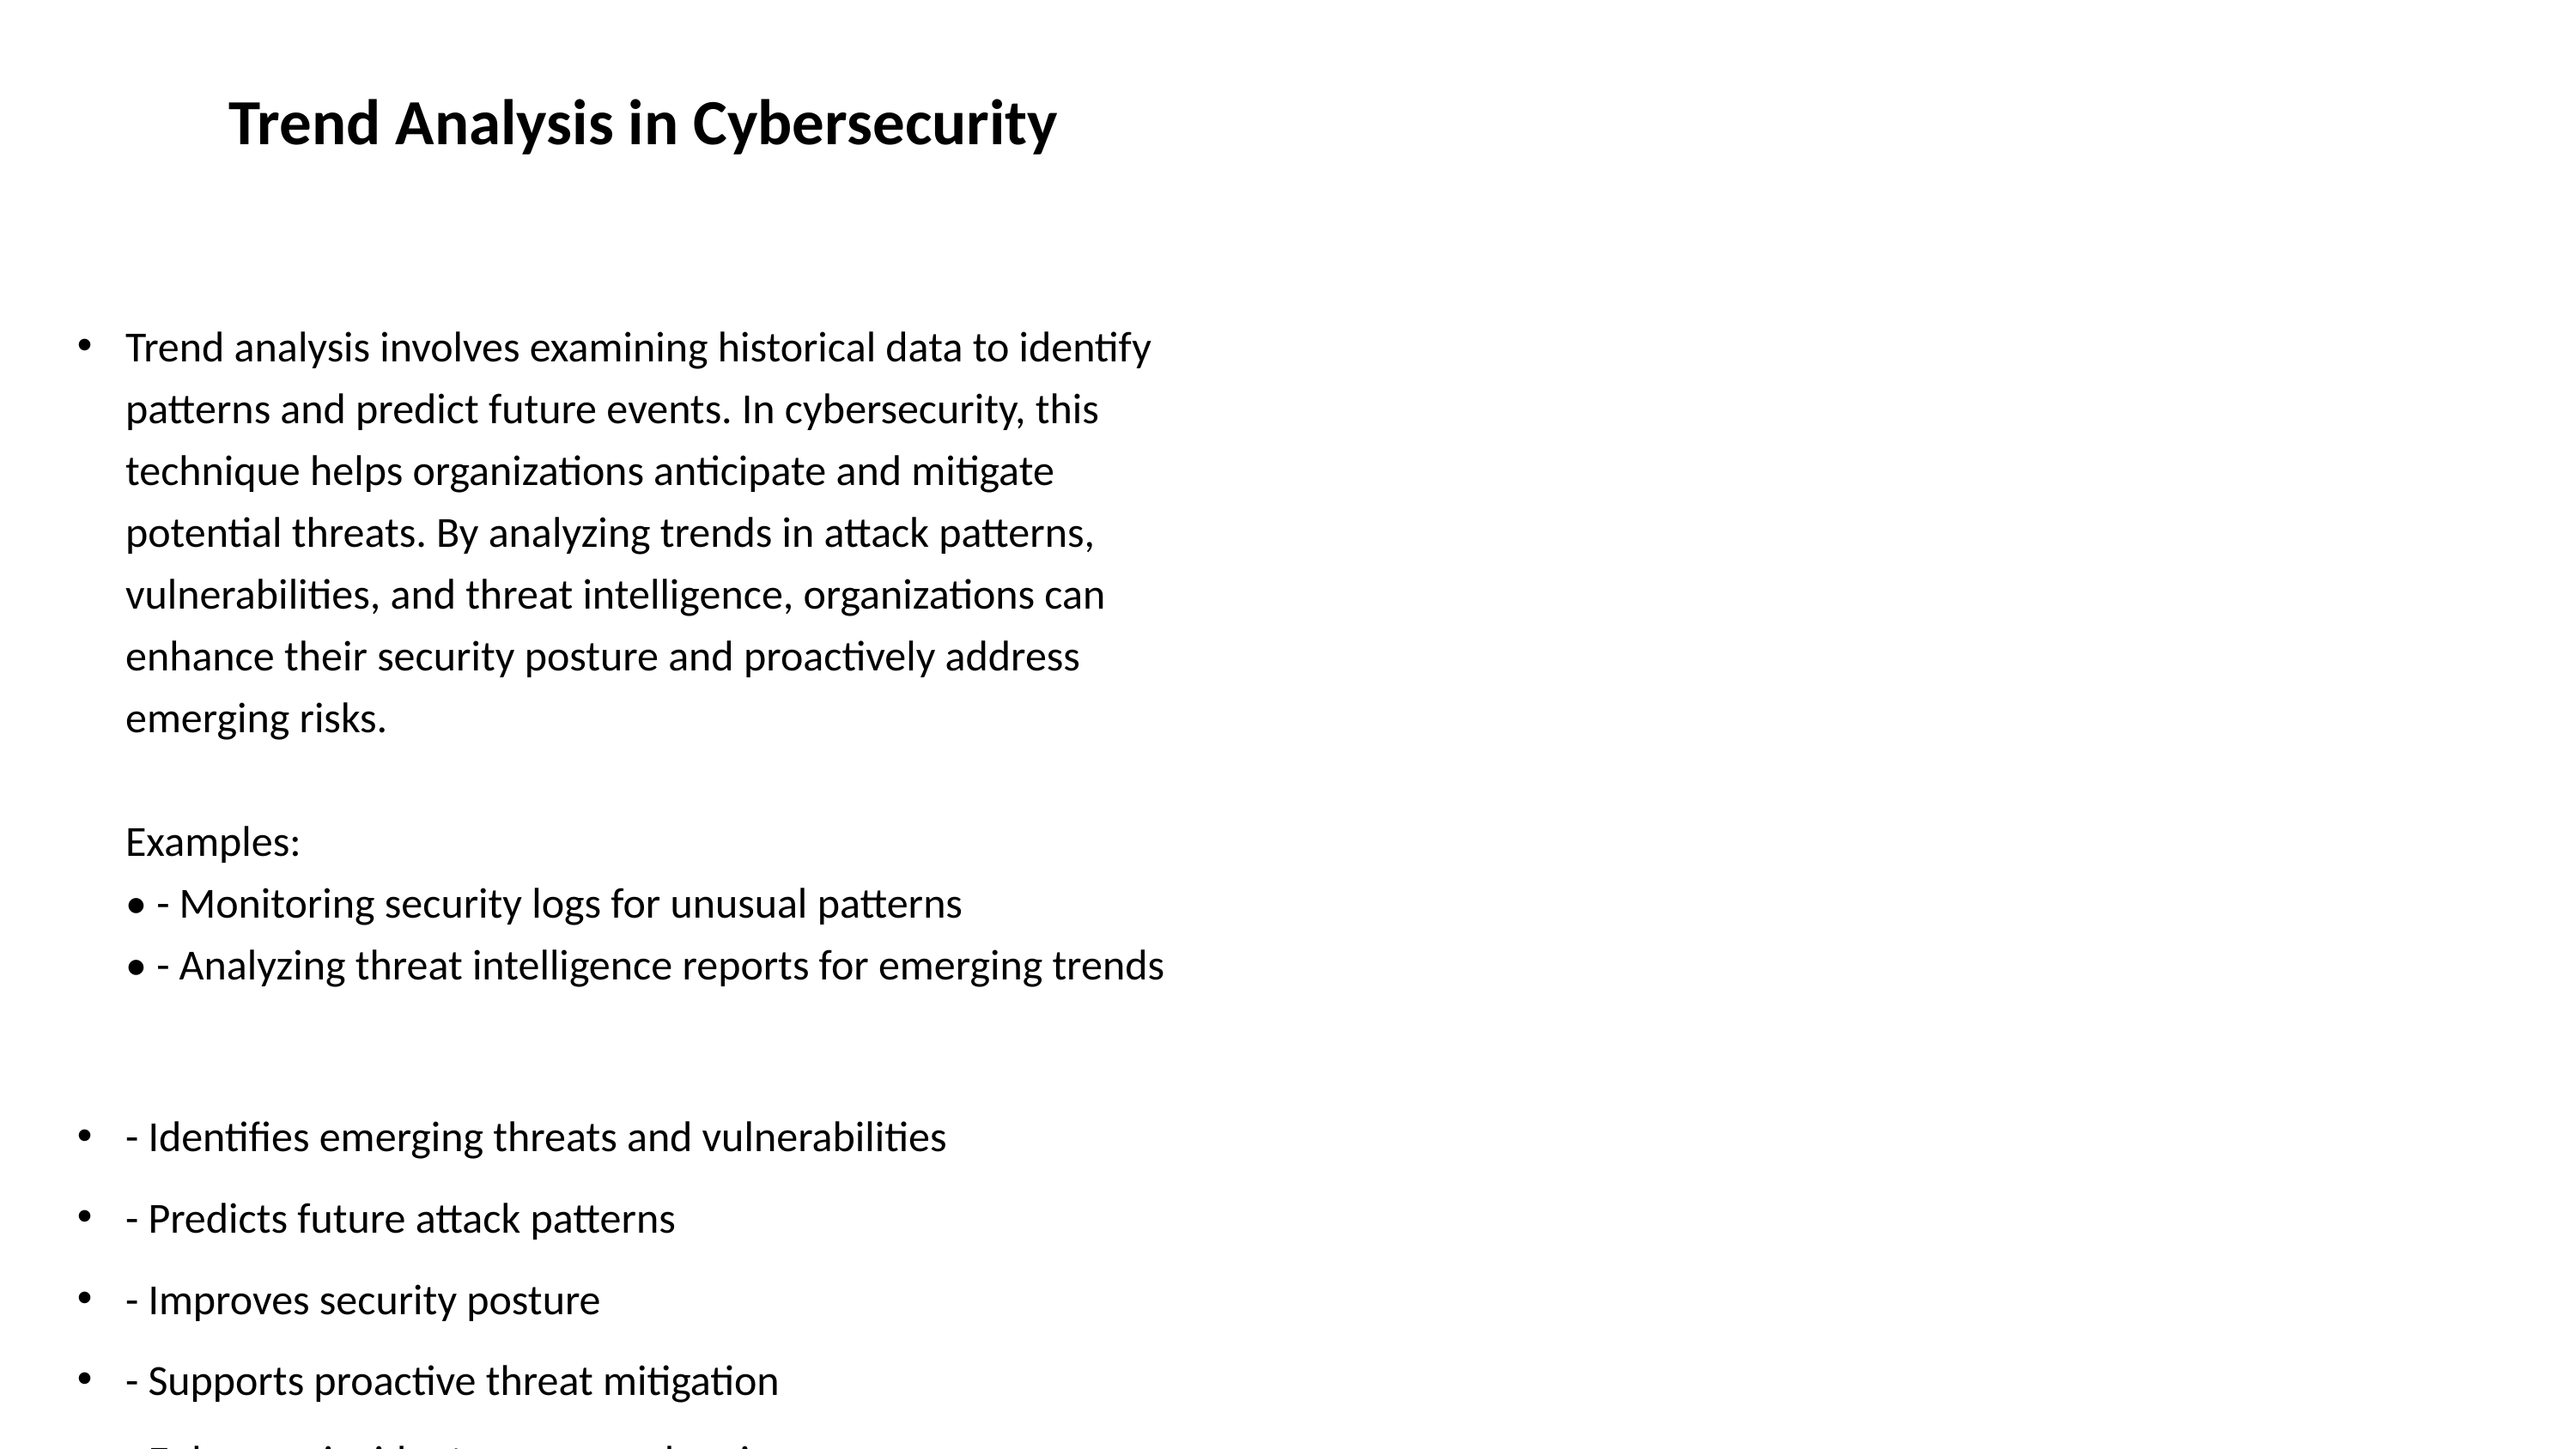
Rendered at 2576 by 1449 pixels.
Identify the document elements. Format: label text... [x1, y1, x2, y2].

list Trend analysis involves examining historical data to identify patterns and predict future events. In cybersecurity, this technique helps organizations anticipate and mitigate potential threats. By analyzing trends in attack patterns, vulnerabilities, and threat intelligence, organizations can enhance their security posture and proactively address emerging risks. Examples: • - Monitoring security logs for unusual patterns • - Analyzing threat intelligence reports for emerging trends - Identifies emerging threats and vulnerabilities - Predicts future attack patterns - Improves security posture - Supports proactive threat mitigation - Enhances incident response planning [64, 225, 1224, 863]
title Trend Analysis in Cybersecurity [64, 39, 1224, 200]
